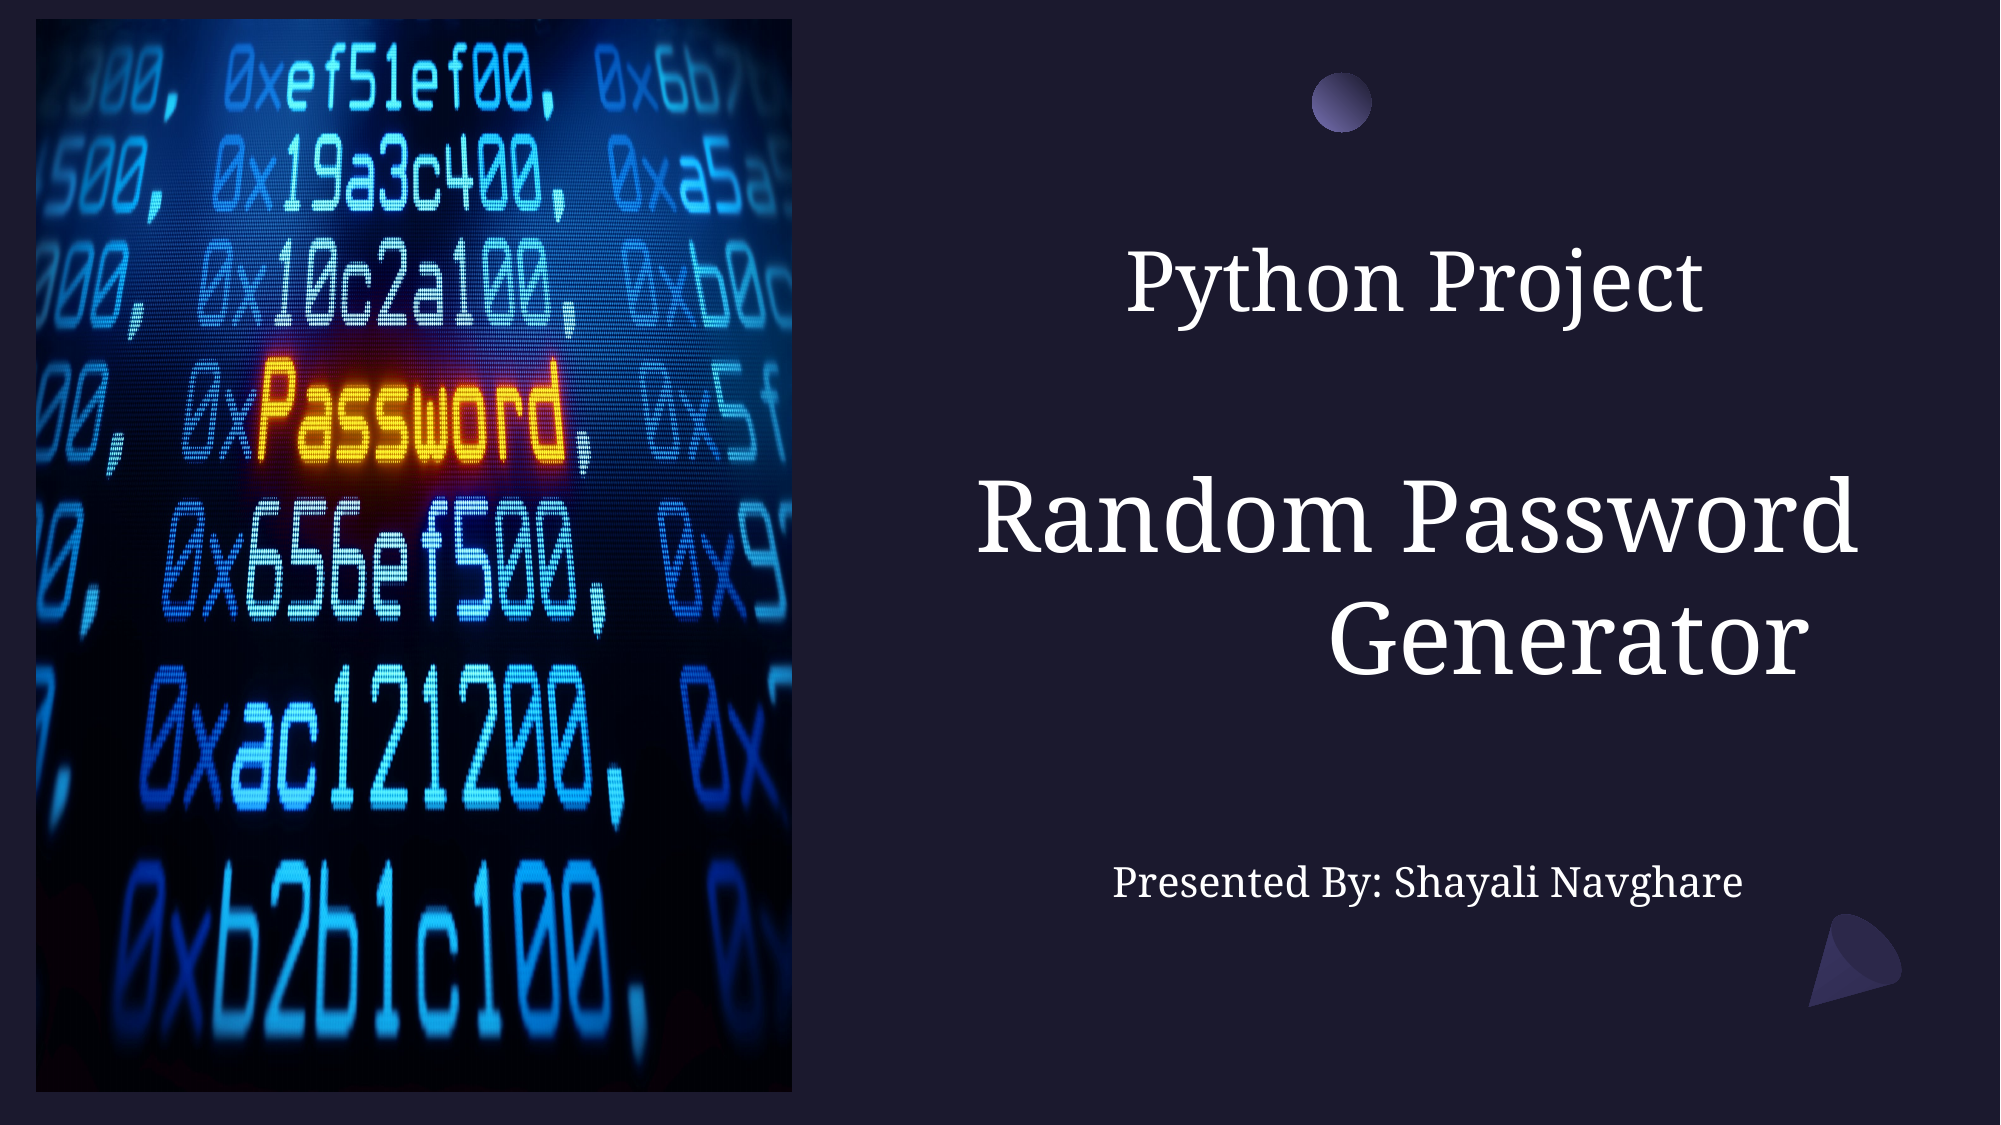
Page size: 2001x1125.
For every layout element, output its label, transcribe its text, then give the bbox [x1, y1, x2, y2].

picture [36, 19, 792, 1092]
title Python Project Random Password Generator [825, 22, 1984, 700]
list Presented By: Shayali Navghare [1112, 847, 1964, 1011]
